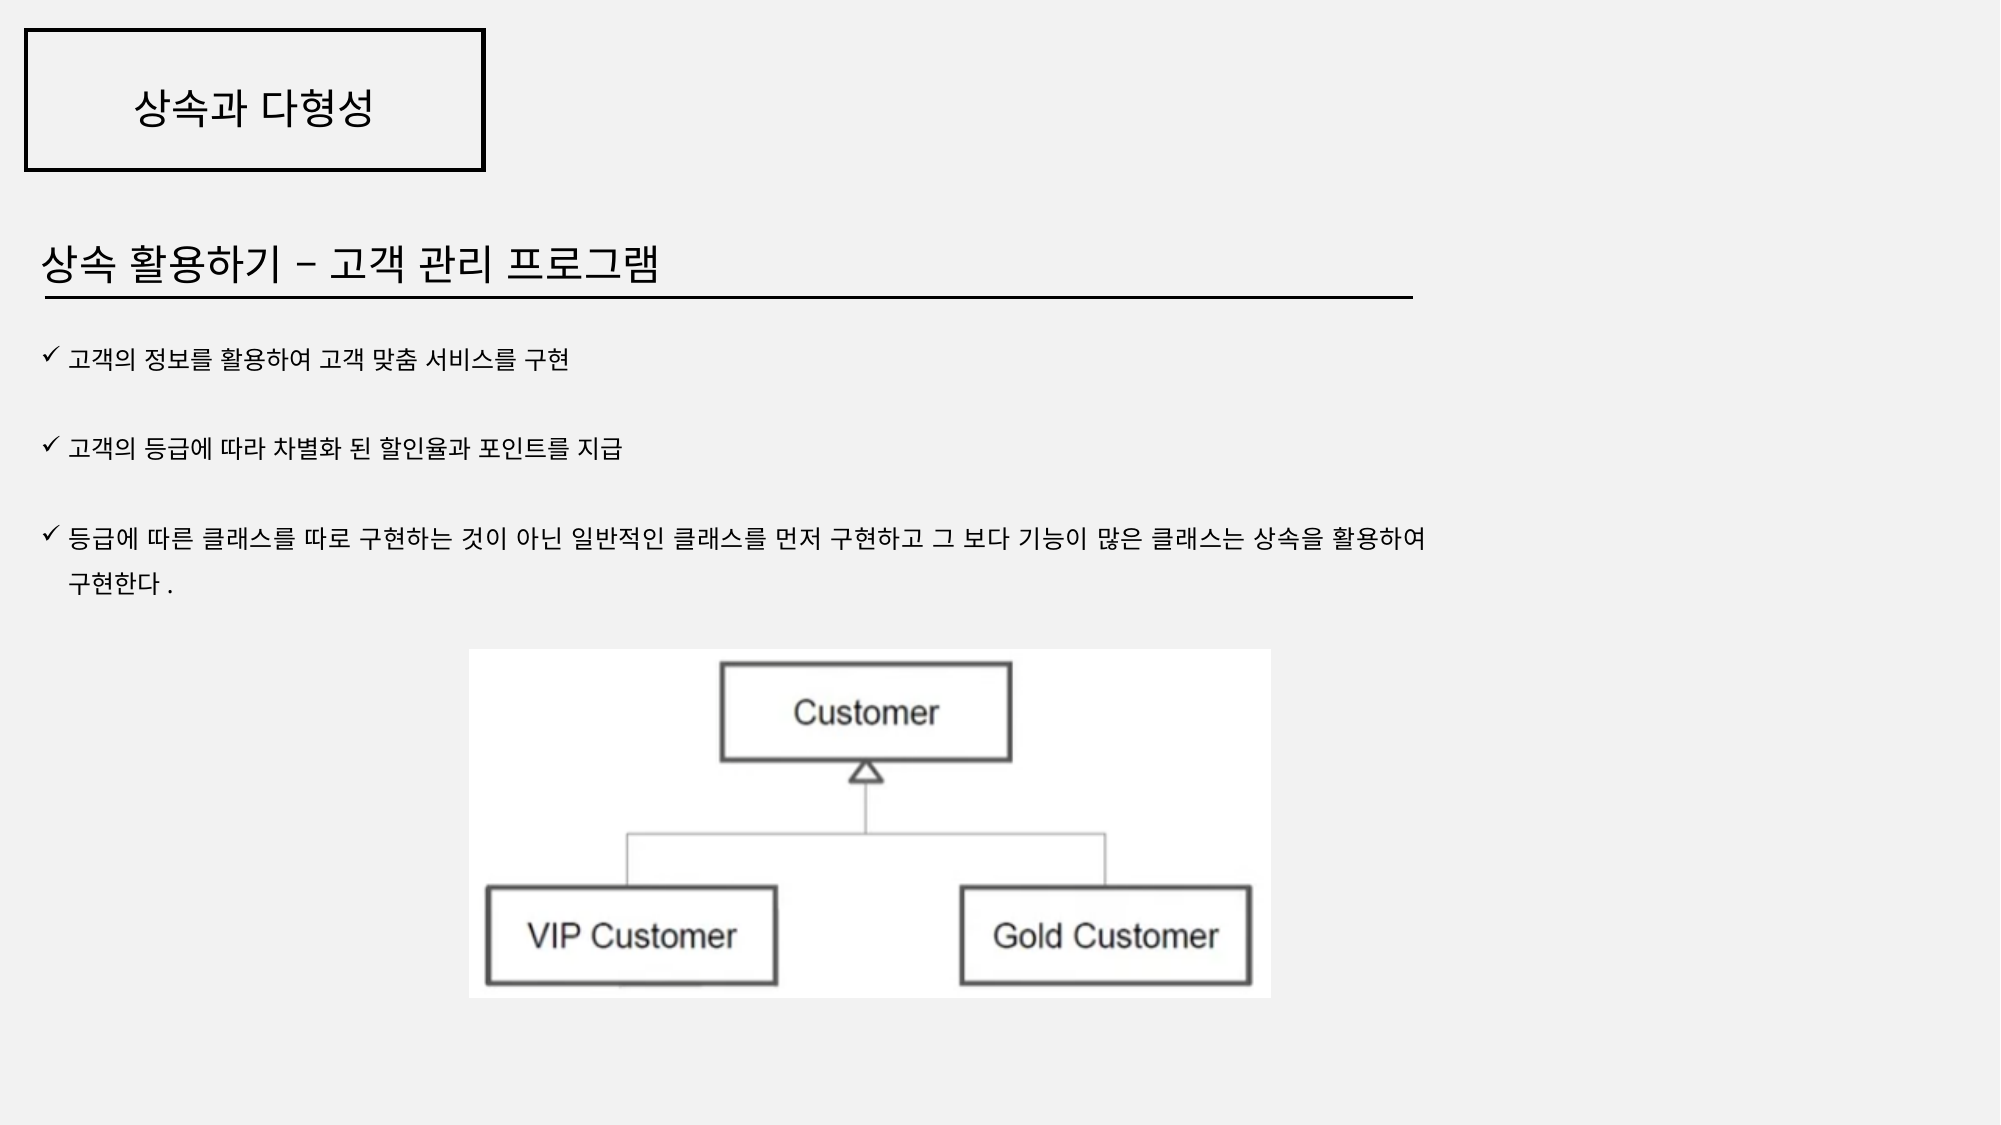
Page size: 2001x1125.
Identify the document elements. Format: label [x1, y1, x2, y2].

text_box [26, 29, 484, 171]
text_box [26, 231, 1444, 604]
picture [469, 649, 1272, 998]
